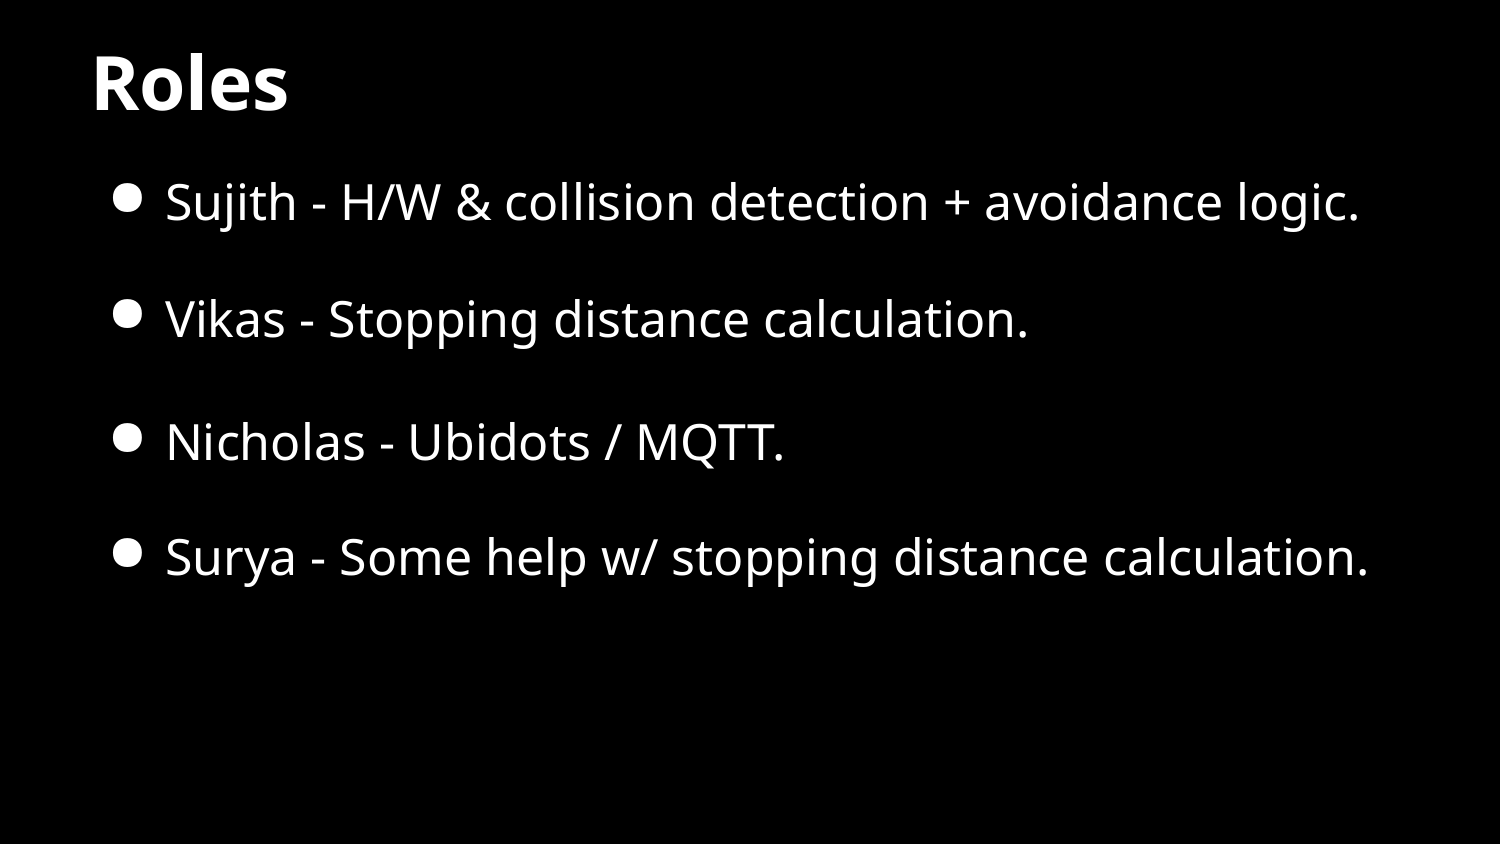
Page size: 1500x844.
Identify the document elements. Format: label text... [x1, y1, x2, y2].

title Roles [75, 0, 1425, 141]
list Sujith - H/W & collision detection + avoidance logic. Vikas - Stopping distance calculation. Nicholas - Ubidots / MQTT. Surya - Some help w/ stopping distance calculation. [75, 146, 1425, 676]
